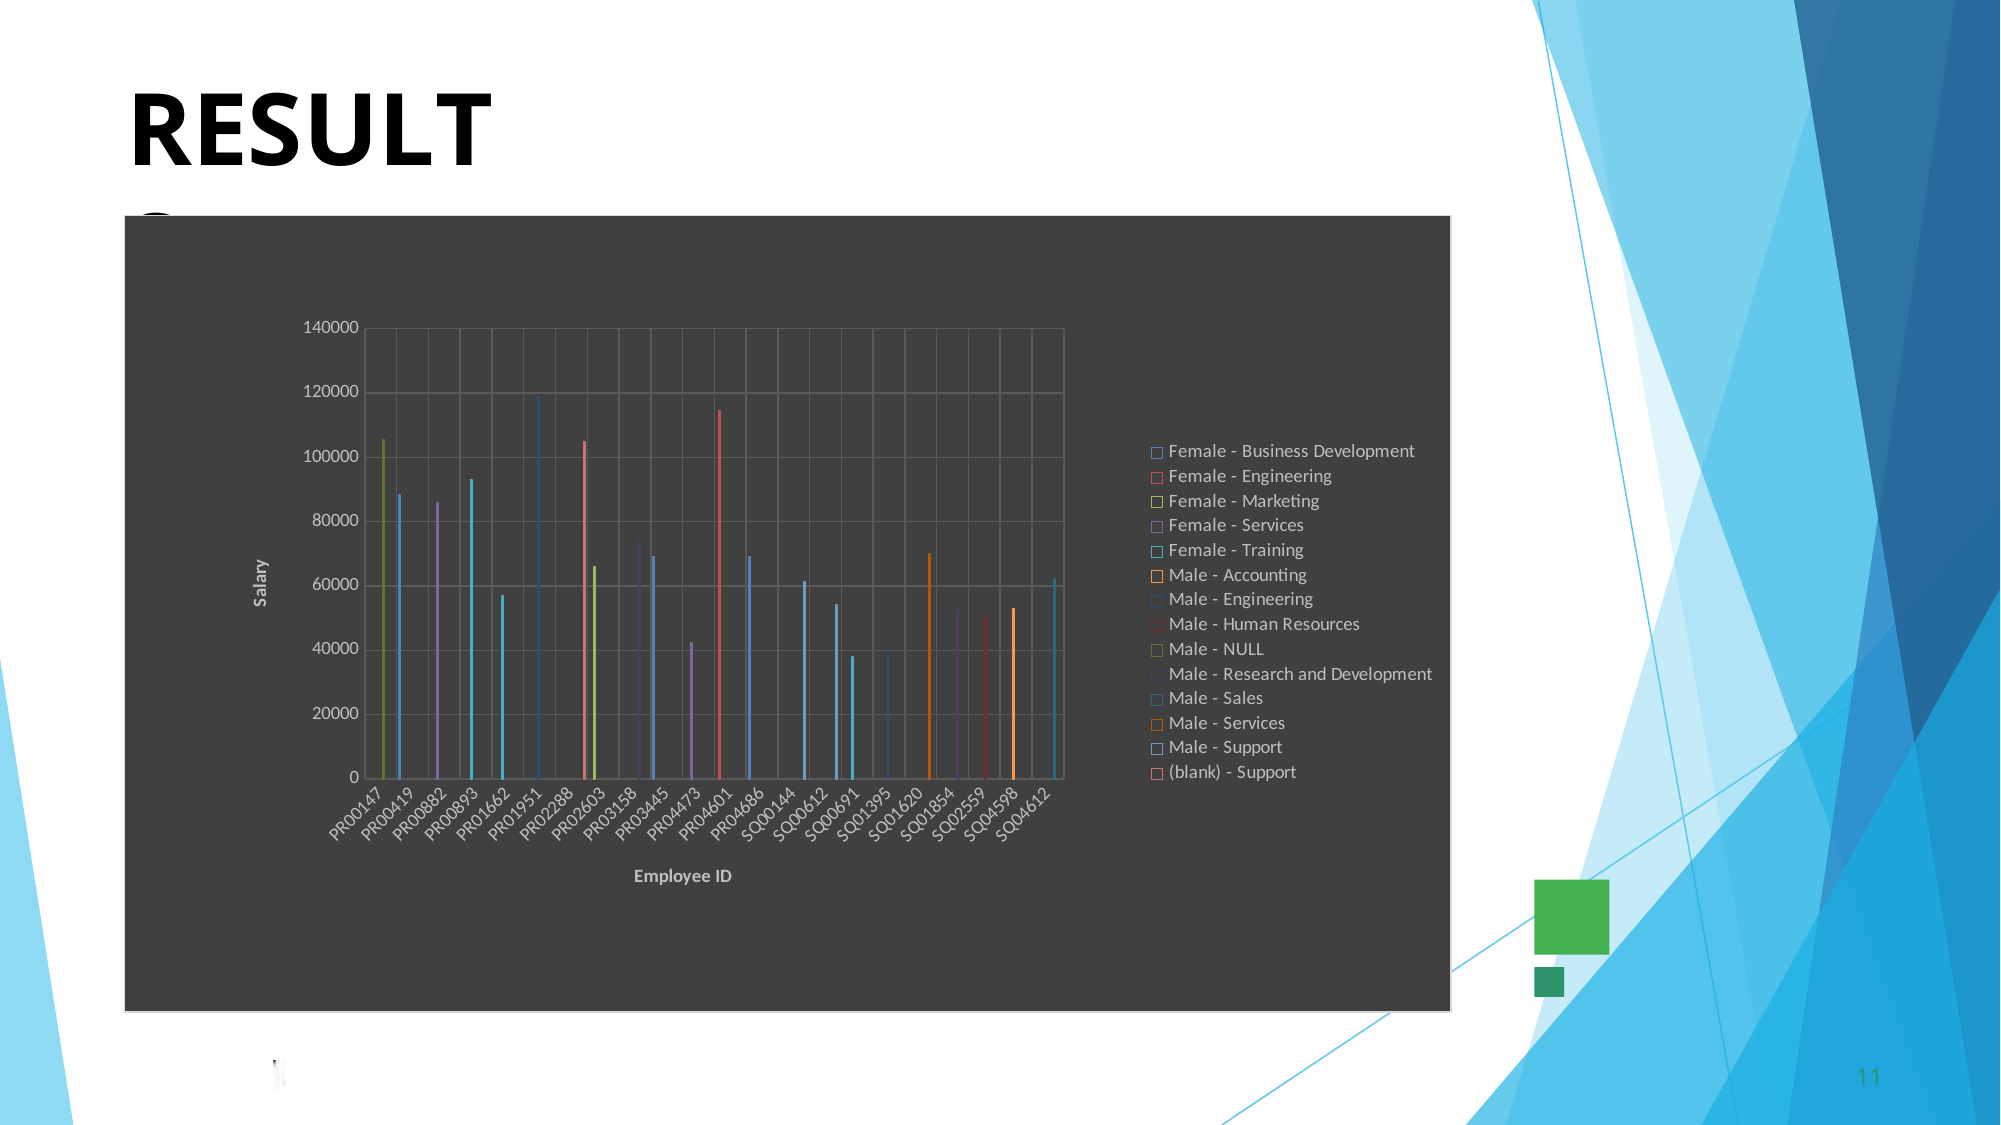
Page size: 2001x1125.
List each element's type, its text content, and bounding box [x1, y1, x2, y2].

title RESULTS [123, 63, 524, 213]
text_box 11 [1849, 1061, 1888, 1095]
chart [123, 214, 1453, 1013]
text_box [1534, 879, 1610, 955]
text_box [1534, 967, 1565, 997]
picture [273, 1060, 287, 1091]
